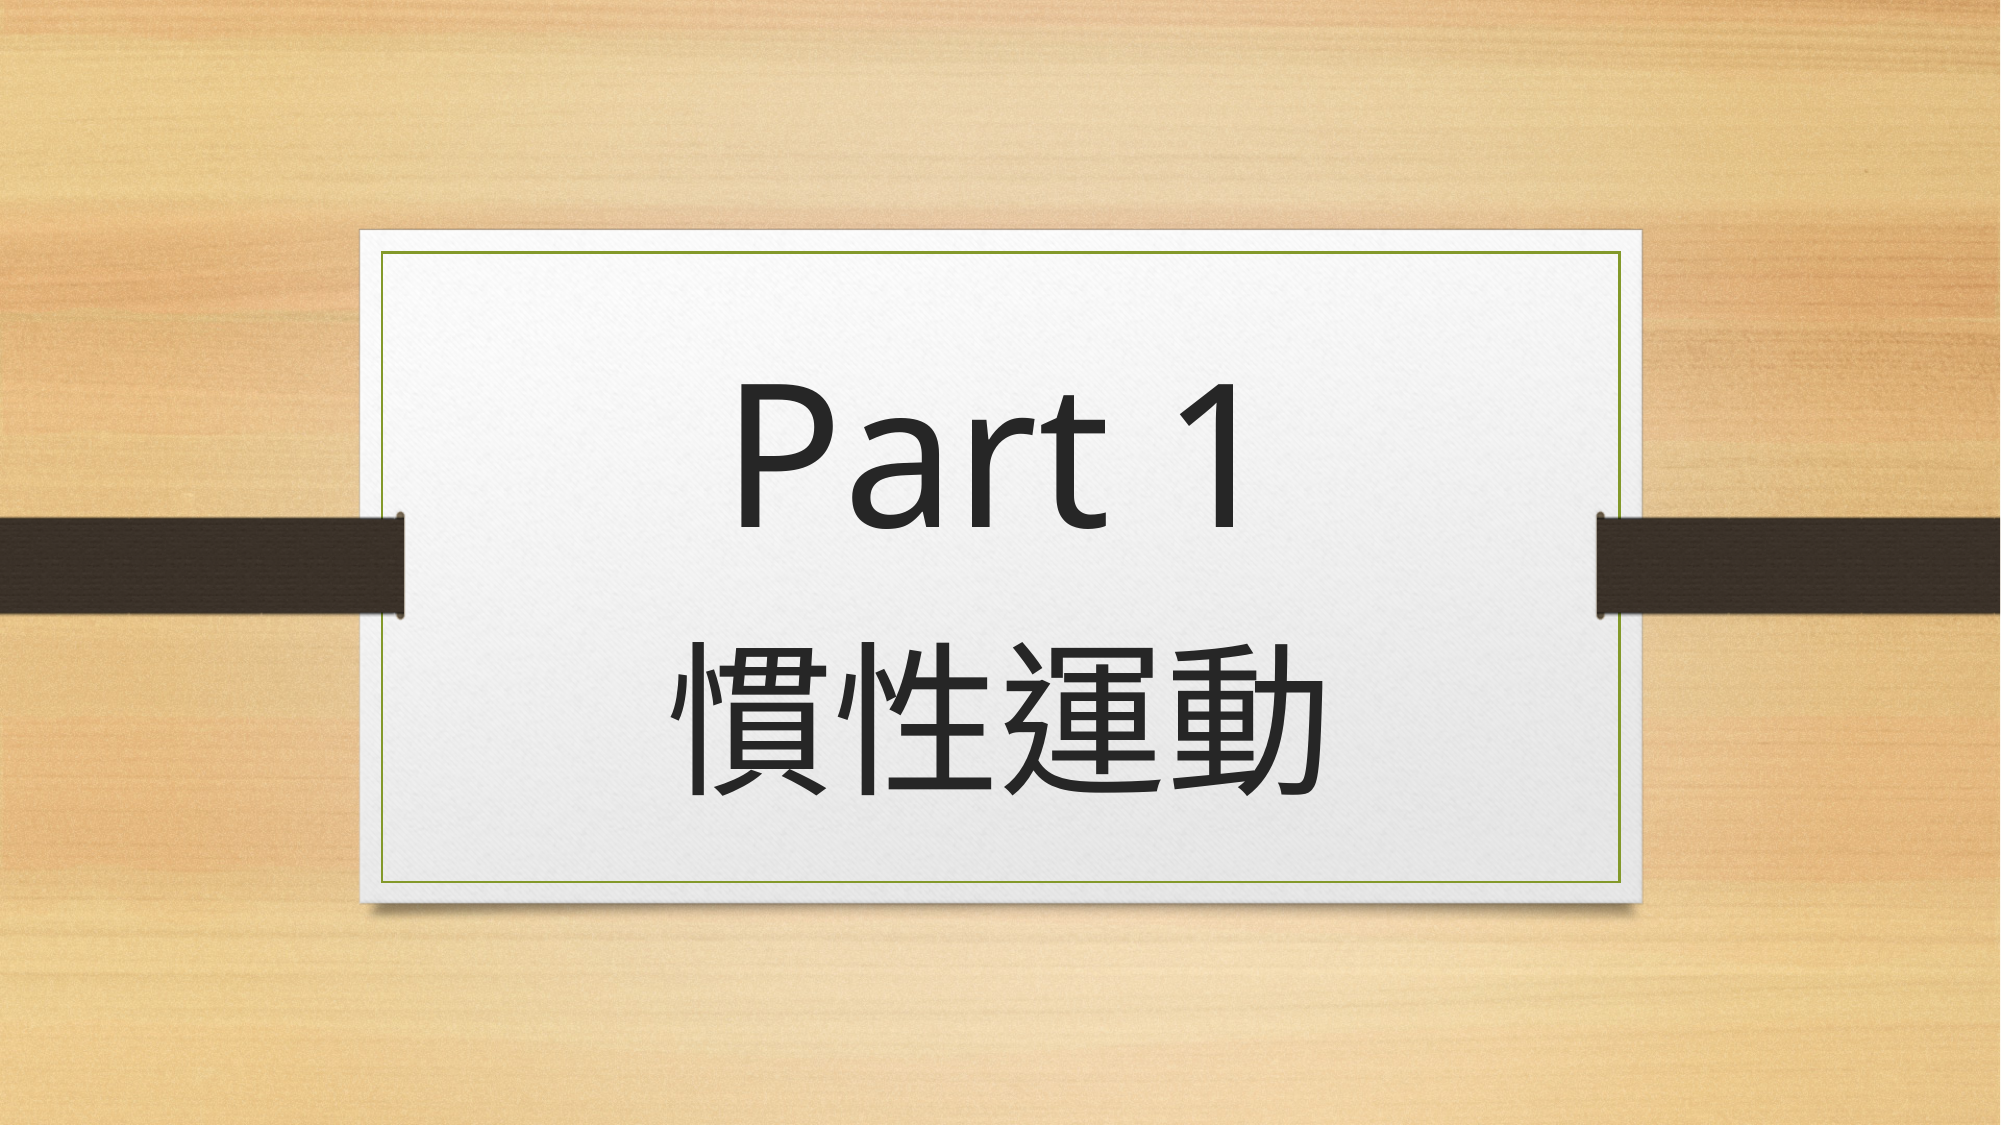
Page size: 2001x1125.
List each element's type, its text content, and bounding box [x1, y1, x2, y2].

text_box 慣性運動 [440, 574, 1559, 824]
picture [0, 0, 2001, 1125]
title Part 1 [440, 326, 1559, 574]
